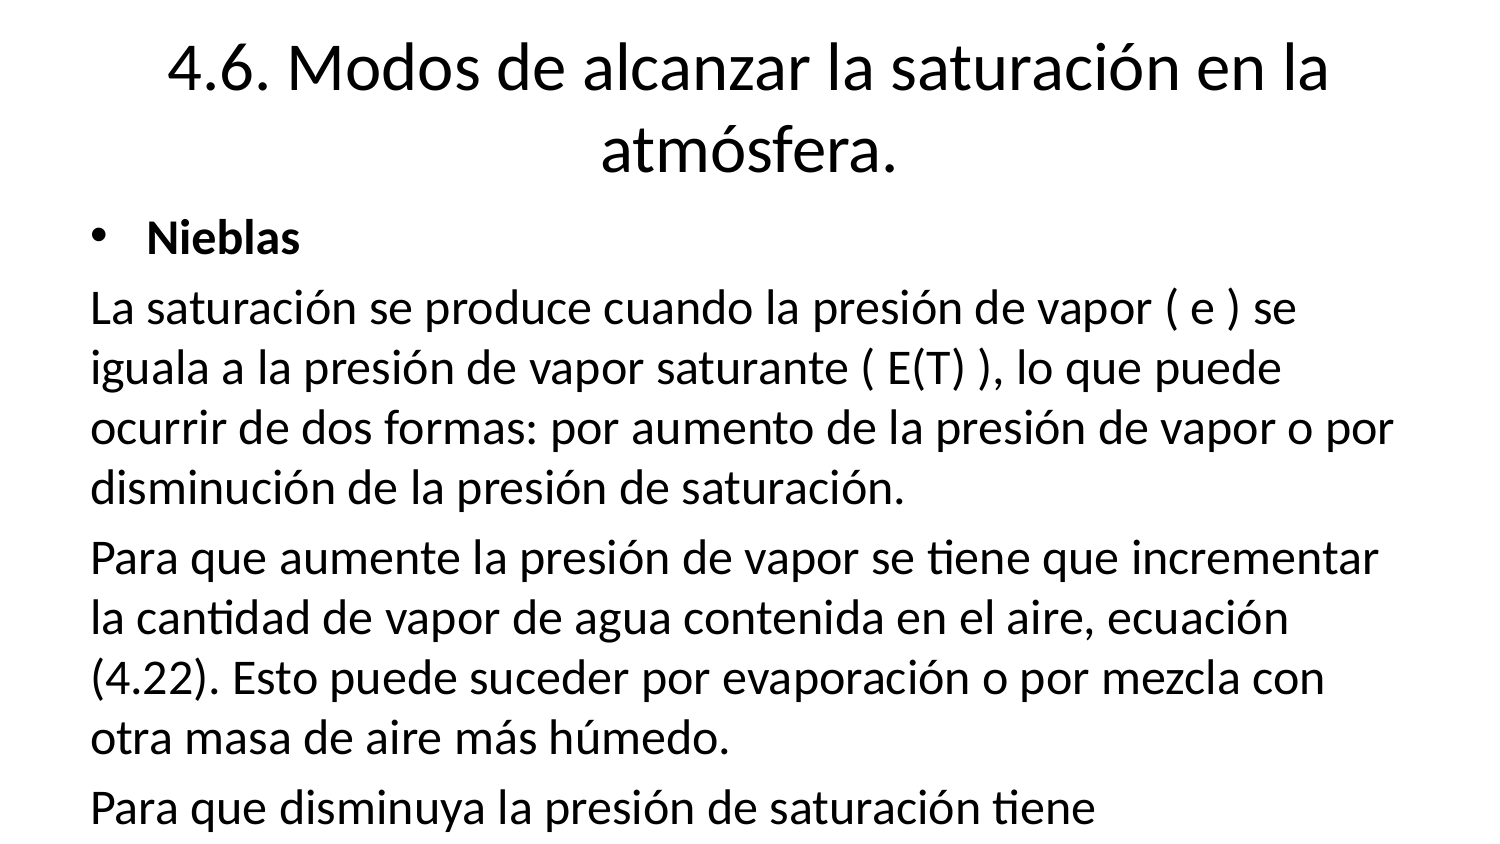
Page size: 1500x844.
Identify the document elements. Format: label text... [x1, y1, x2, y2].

list Nieblas La saturación se produce cuando la presión de vapor ( e ) se iguala a la presión de vapor saturante ( E(T) ), lo que puede ocurrir de dos formas: por aumento de la presión de vapor o por disminución de la presión de saturación. Para que aumente la presión de vapor se tiene que incrementar la cantidad de vapor de agua contenida en el aire, ecuación (4.22). Esto puede suceder por evaporación o por mezcla con otra masa de aire más húmedo. Para que disminuya la presión de saturación tiene necesariamente que bajar la temperatura del aire. Si una masa de aire se eleva en la atmósfera se produce enfriamiento por expansión adiabática. Pero también puede bajar la temperatura del aire a presión constante, esto es, sin variación de la altitud, cediendo calor a otro cuerpo más frío. Según la forma en la que se establece la diferencia de temperatura entre el aire y la superficie, se distingue entre la advección de aire caliente sobre una superficie fría y el enfriamiento por irradiación de una superficie en contacto con aire que permanece a temperatura constante. De acuerdo con el modo en que se llega a la saturación podemos clasificar las nieblas de la siguiente forma: Nieblas que se forman por aumento de la presión de vapor La primera forma de alcanzar la saturación es por aumento de la cantidad de vapor en el aire. Esto es lo que ocurre por evaporación en aire frío situado sobre una superficie de agua cálida, como un lago o el mar. Sin embargo, esta situación tiende a ser inestable, porque en este proceso la densidad del aire disminuye, tanto por el aumento de humedad como porque se calienta al estar en contacto con la superficie del agua. Para que se alcance la saturación y se forme la niebla es, pues, necesario que haya estabilidad atmosférica, bien porque la diferencia de temperatura con el agua no sea suficientemente elevada o por la presencia de una inversión térmica en altura. En estas circunstancias se forman nieblas de evaporación que pueden extenderse desde unos centímetros, sobre terrenos húmedos formando una especie de humo blanco, hasta cientos de metros sobre lagos y mares, generalmente cerca de la costa. Son espesas y persistentes mientras dure la estabilidad atmosférica. Otro tipo de nieblas son las nieblas frontales, formadas por evaporación de lluvia templada al atravesar en su caída una capa de aire más frío. Esta situación se produce en la zona más avanzada de los frentes fríos, donde el aire frío penetra bajo una masa de aire cálido en la que se produce la precipitación (de los frentes fríos se trata en la sección 7.2.2). Las nieblas de mezcla se producen cuando dos masas de aire de elevada humedad relativa, pero de diferente temperatura se mezclan para dar lugar a aire sobresaturado. Esta situación se ilustra en la figura 4.11. En la mezcla, la masa de aire caliente aporta vapor de agua y la masa de aire frío hace bajar la temperatura resultante. La zona de mezcla típica es la que se produce en los frentes entre masas de aire, de los que trataremos en el capítulo 7. Nieblas que se forman por disminución de la presión de saturación La segunda forma de alcanzar la saturación es por enfriamiento del aire hasta alcanzar el punto de rocío. Cuando el enfriamiento se produce sobre una superficie fría, se forman gotas de agua o cristales de hielo sobre la propia superficie dando lugar al rocío o escarcha. Pero si aumenta el espesor de la capa el aire que se enfría, se forman nieblas de radiación. Esta situación es frecuente durante el enfriamiento radiativo nocturno de la superficie de la tierra, de ahí el nombre con que se las conoce. Las nieblas de radiación son más frecuentes en invierno, con cielos despejados y con baja velocidad del viento. En general, para que la niebla se mantenga es necesario que continúe el proceso de condensación, lo que requiere un aporte continuo de vapor. Por esta razón una suave brisa favorece la formación de estas nieblas y son más frecuentes sobre superficies húmedas, como ríos, lagos, mares o suelos mojados. Se disipan a las pocas horas de la salida del Sol, en cuanto se empieza a calentar el suelo. Otra forma de saturación por enfriamiento tiene lugar cuando se desplaza aire templado y húmedo sobre una superficie de agua más fría. El aire se enfría por contacto (conducción térmica) y, si el enfriamiento del aire es suficiente para llegar a la saturación, se producen las llamadas nieblas de advección. Estas nieblas son bastante persistentes y no cesan mientras continúe la advección de aire templado. Son frecuentes en los océanos fríos cuando llega aire templado, y en zonas costeras, en invierno, cuando aire marino se desplaza sobre la tierra que está más fría. A diferencia de lo que ocurre con las nieblas de evaporación, en este caso la evaporación no es importante y, de hecho, si la velocidad de viento no es suficientemente elevada, menos de 10 km/h, se produce condensación de vapor sobre la superficie del agua con el consiguiente enfriamiento del aire por cesión de calor latente y tendencia a que la niebla se disipe. Las nieblas orográficas, se forman cuando una corriente de aire húmedo se eleva por la ladera de una montaña y se alcanza la saturación por enfriamiento adiabático. De todas las nieblas descritas, éstas son las únicas que no se producen a presión constante. [75, 196, 1425, 754]
title 4.6. Modos de alcanzar la saturación en la atmósfera. [75, 33, 1425, 175]
